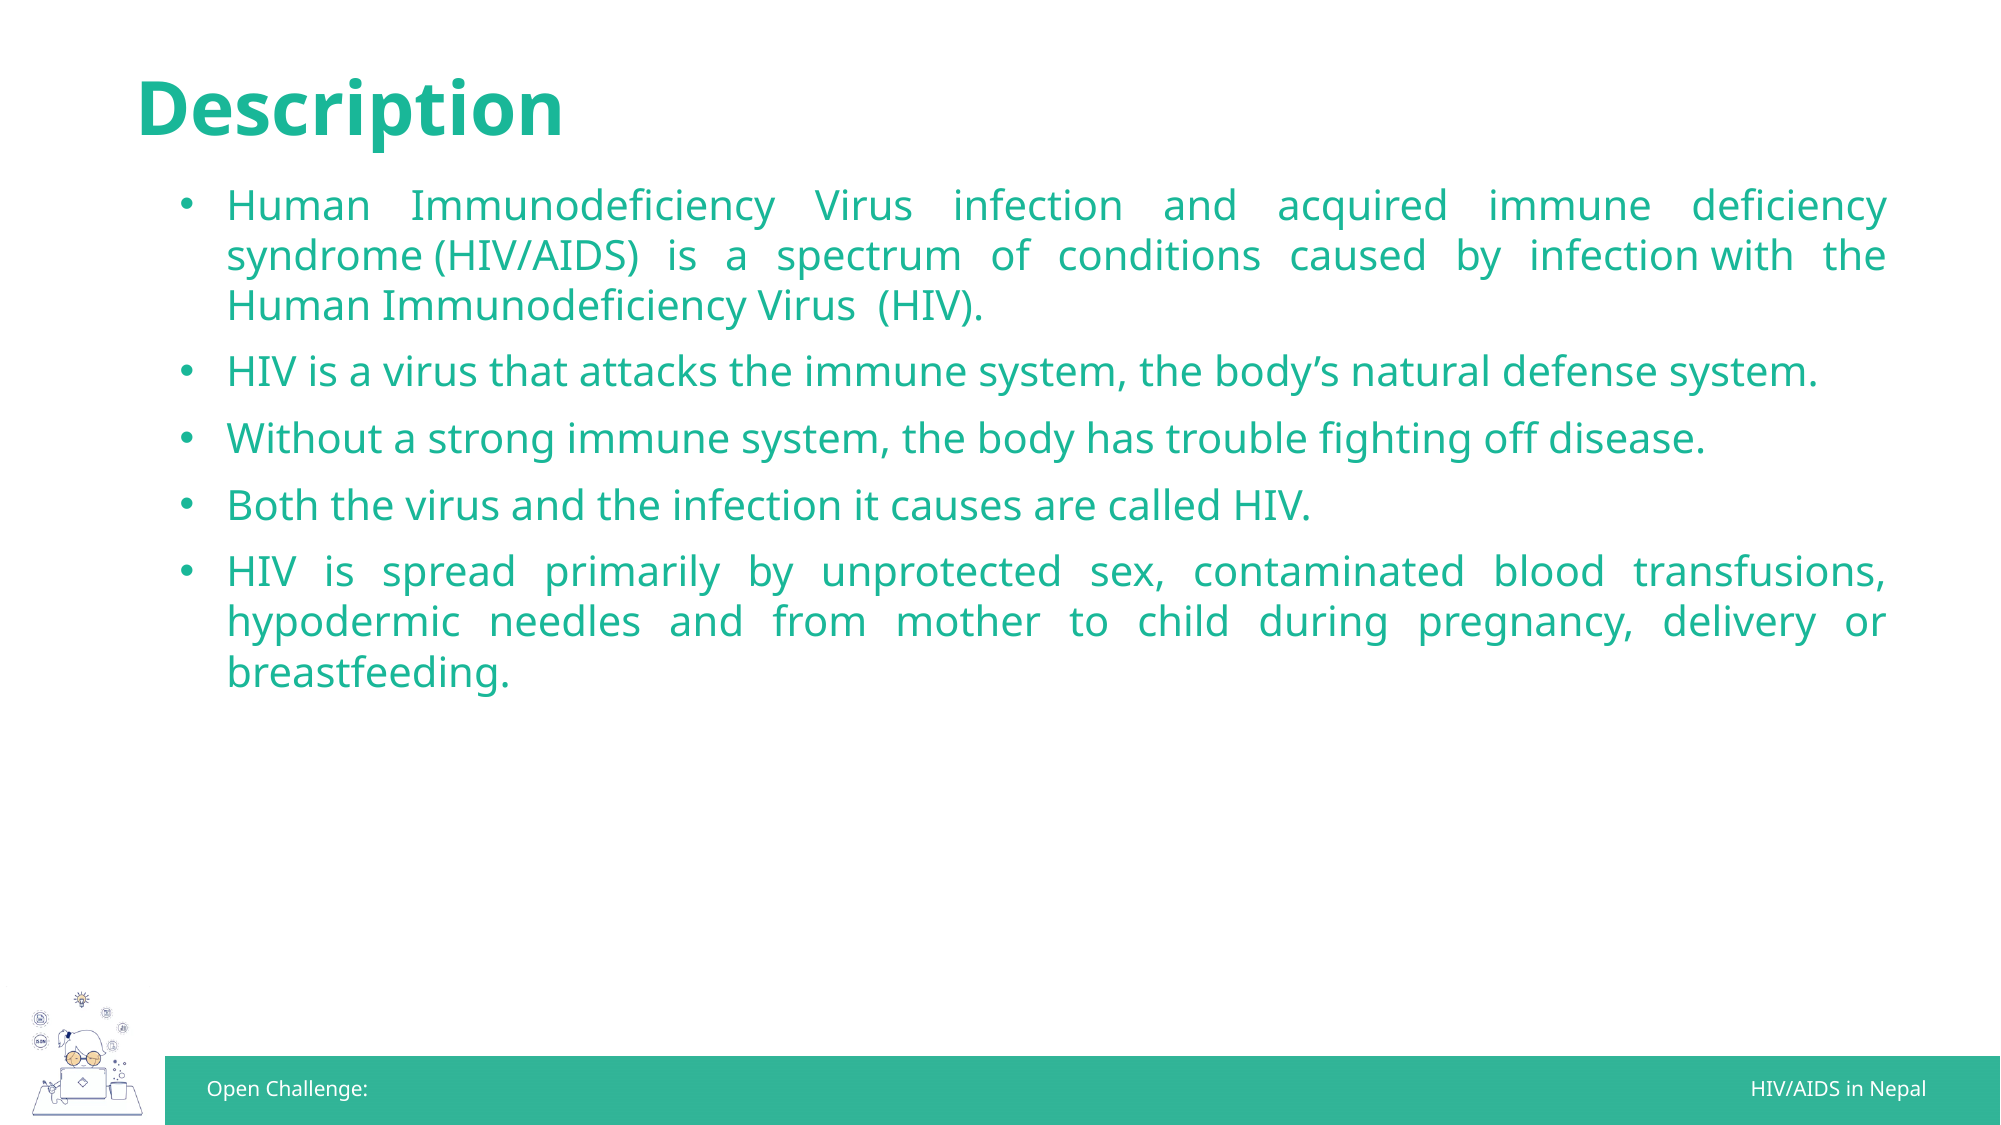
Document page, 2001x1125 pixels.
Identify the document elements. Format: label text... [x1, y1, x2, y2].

text_box Description [120, 52, 582, 158]
text_box Human Immunodeficiency Virus infection and acquired immune deficiency syndrome (HIV/AIDS) is a spectrum of conditions caused by infection with the Human Immunodeficiency Virus (HIV). HIV is a virus that attacks the immune system, the body’s natural defense system. Without a strong immune system, the body has trouble fighting off disease. Both the virus and the infection it causes are called HIV. HIV is spread primarily by unprotected sex, contaminated blood transfusions, hypodermic needles and from mother to child during pregnancy, delivery or breastfeeding. [164, 171, 1903, 703]
picture [0, 985, 2000, 1125]
